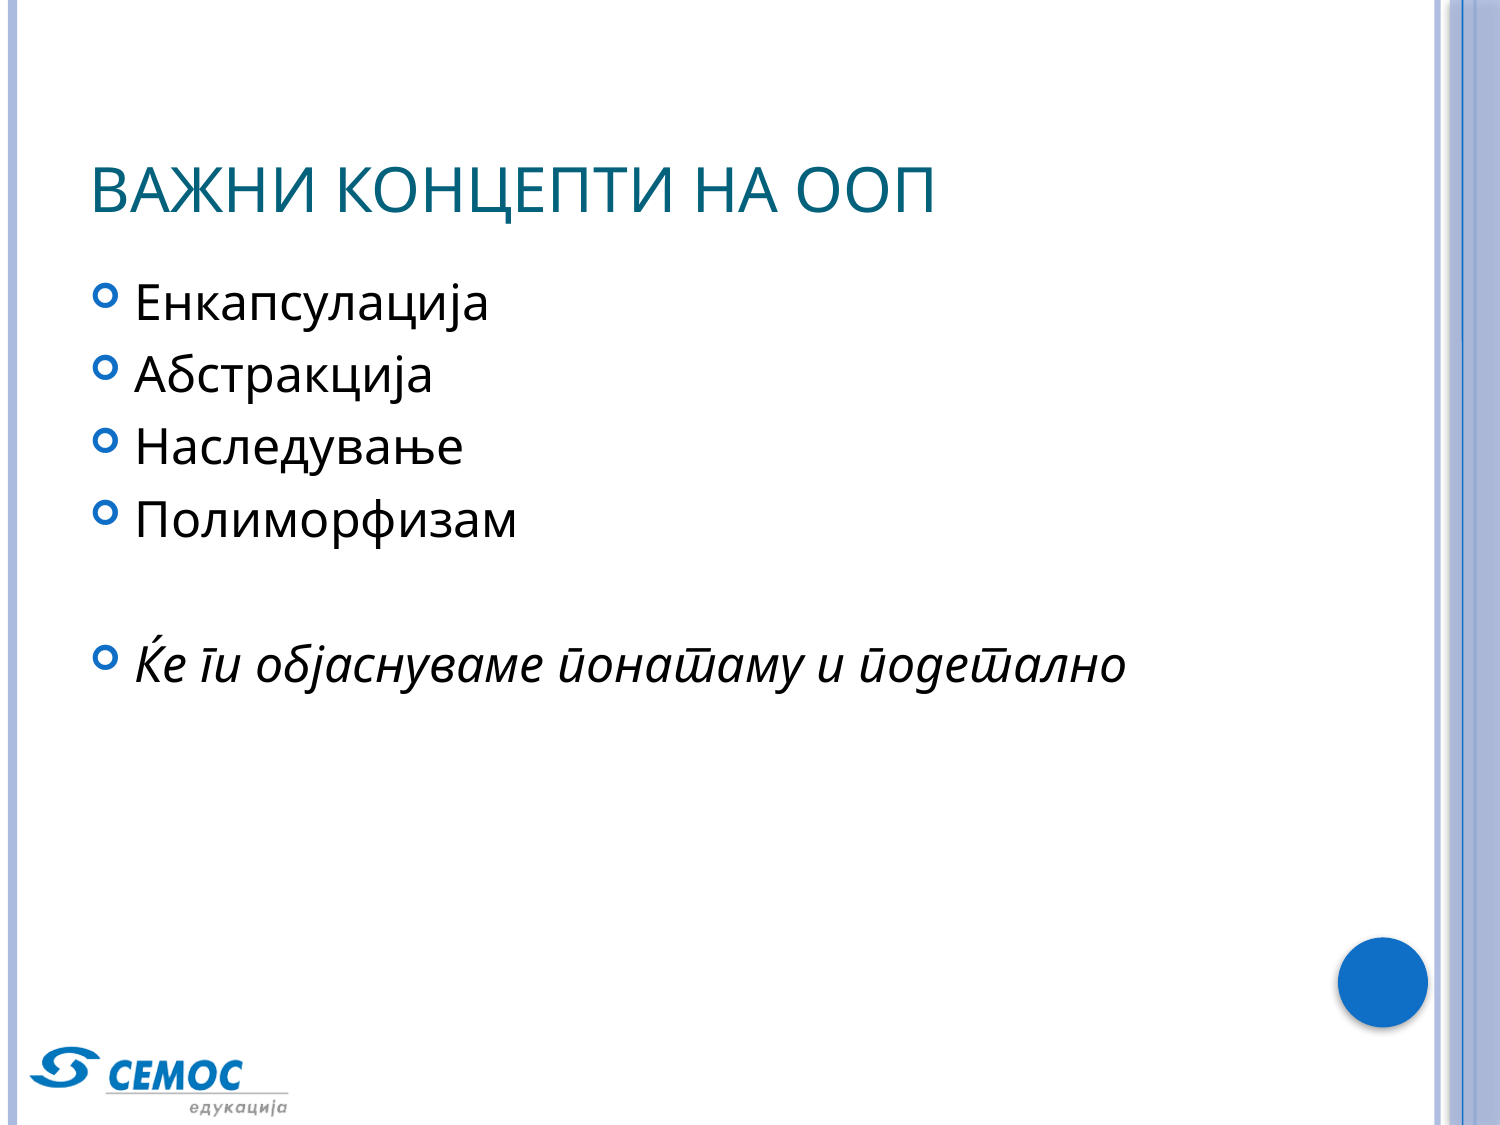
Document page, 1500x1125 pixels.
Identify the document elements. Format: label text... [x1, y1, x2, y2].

picture [24, 1036, 295, 1125]
title Важни концепти на ООП [75, 45, 1300, 233]
list Енкапсулација Абстракција Наследување Полиморфизам Ќе ги објаснуваме понатаму и подетално [75, 262, 1300, 1062]
